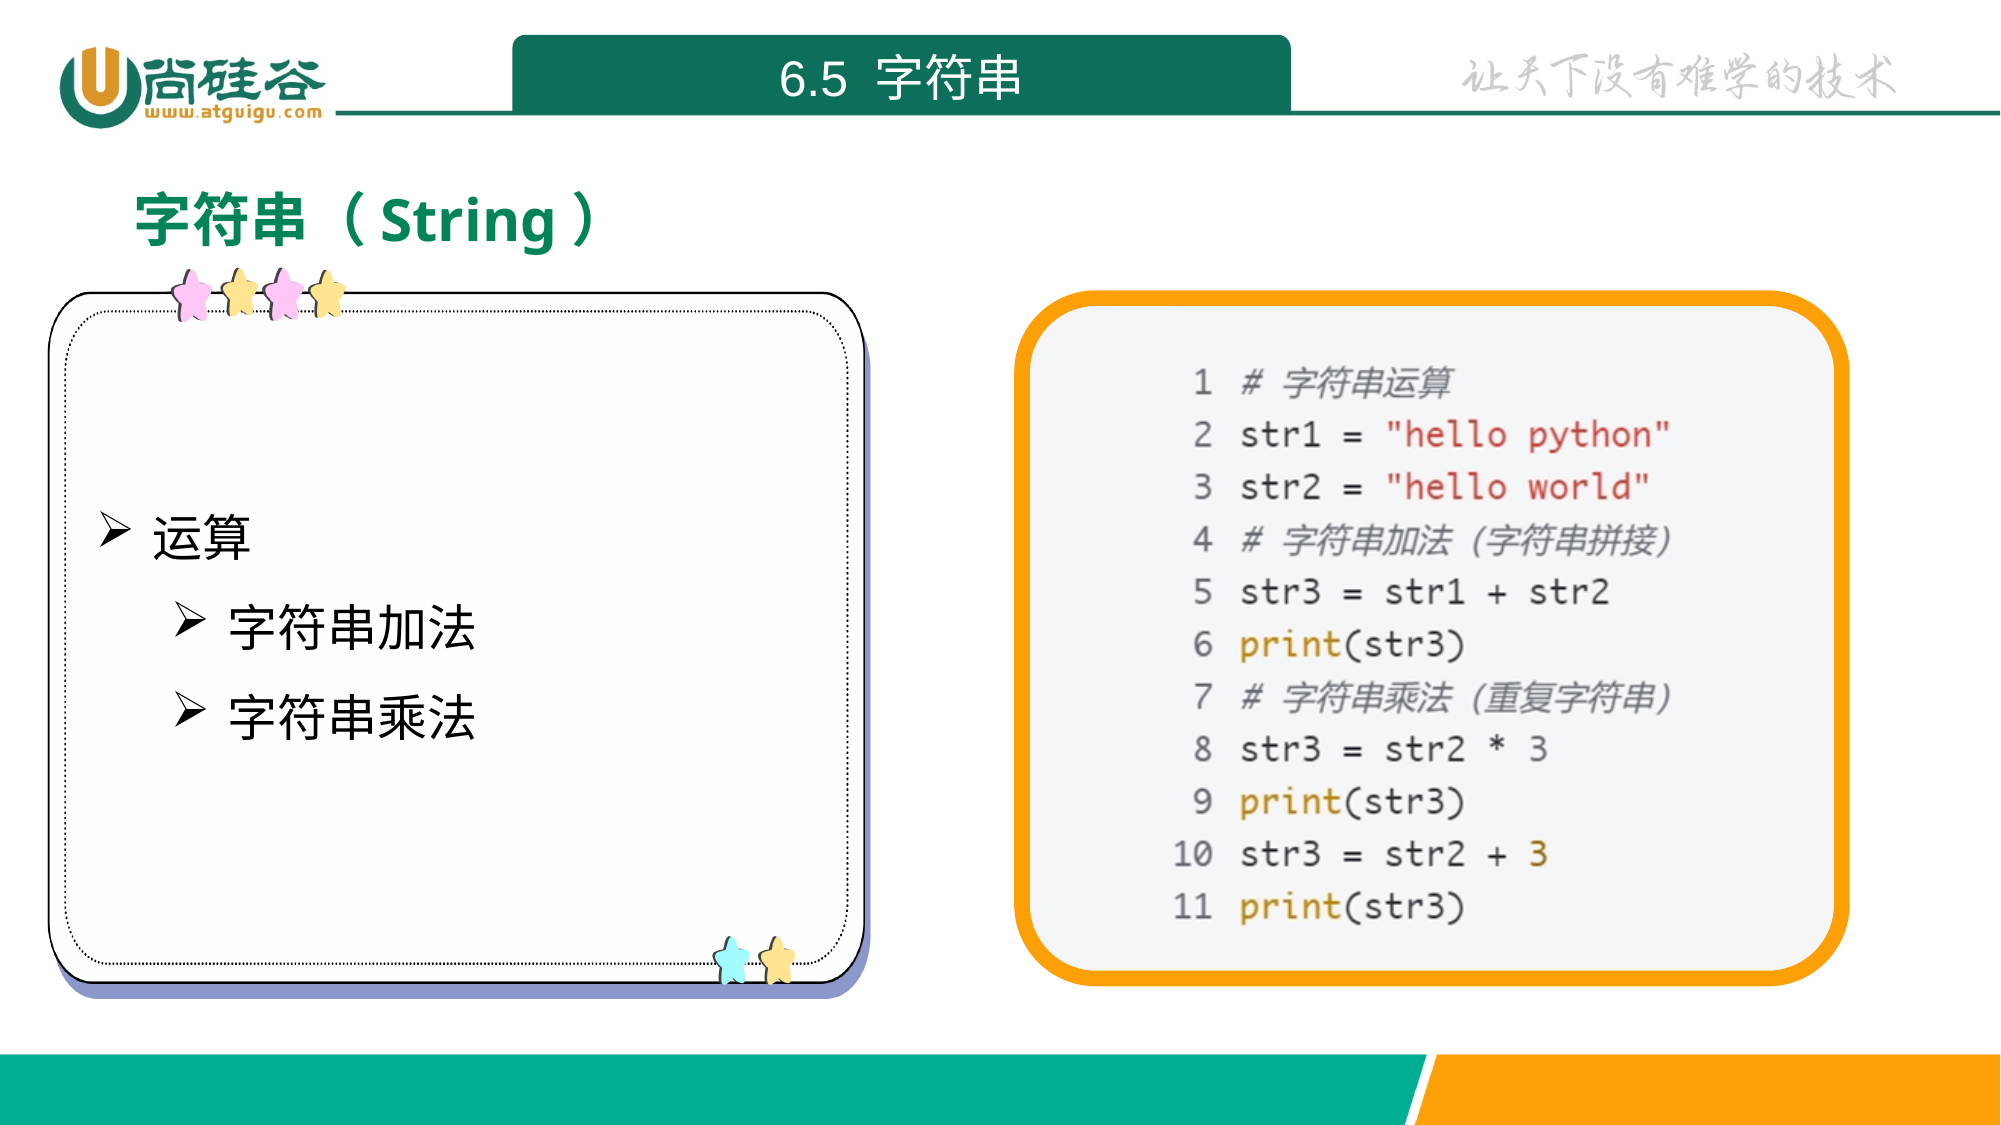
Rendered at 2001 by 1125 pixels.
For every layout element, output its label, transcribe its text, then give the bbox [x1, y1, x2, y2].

text_box 字符串（String） [119, 176, 1314, 261]
picture [0, 0, 2001, 1125]
text_box [1020, 297, 1843, 980]
text_box 6.5 字符串 [512, 34, 1291, 114]
